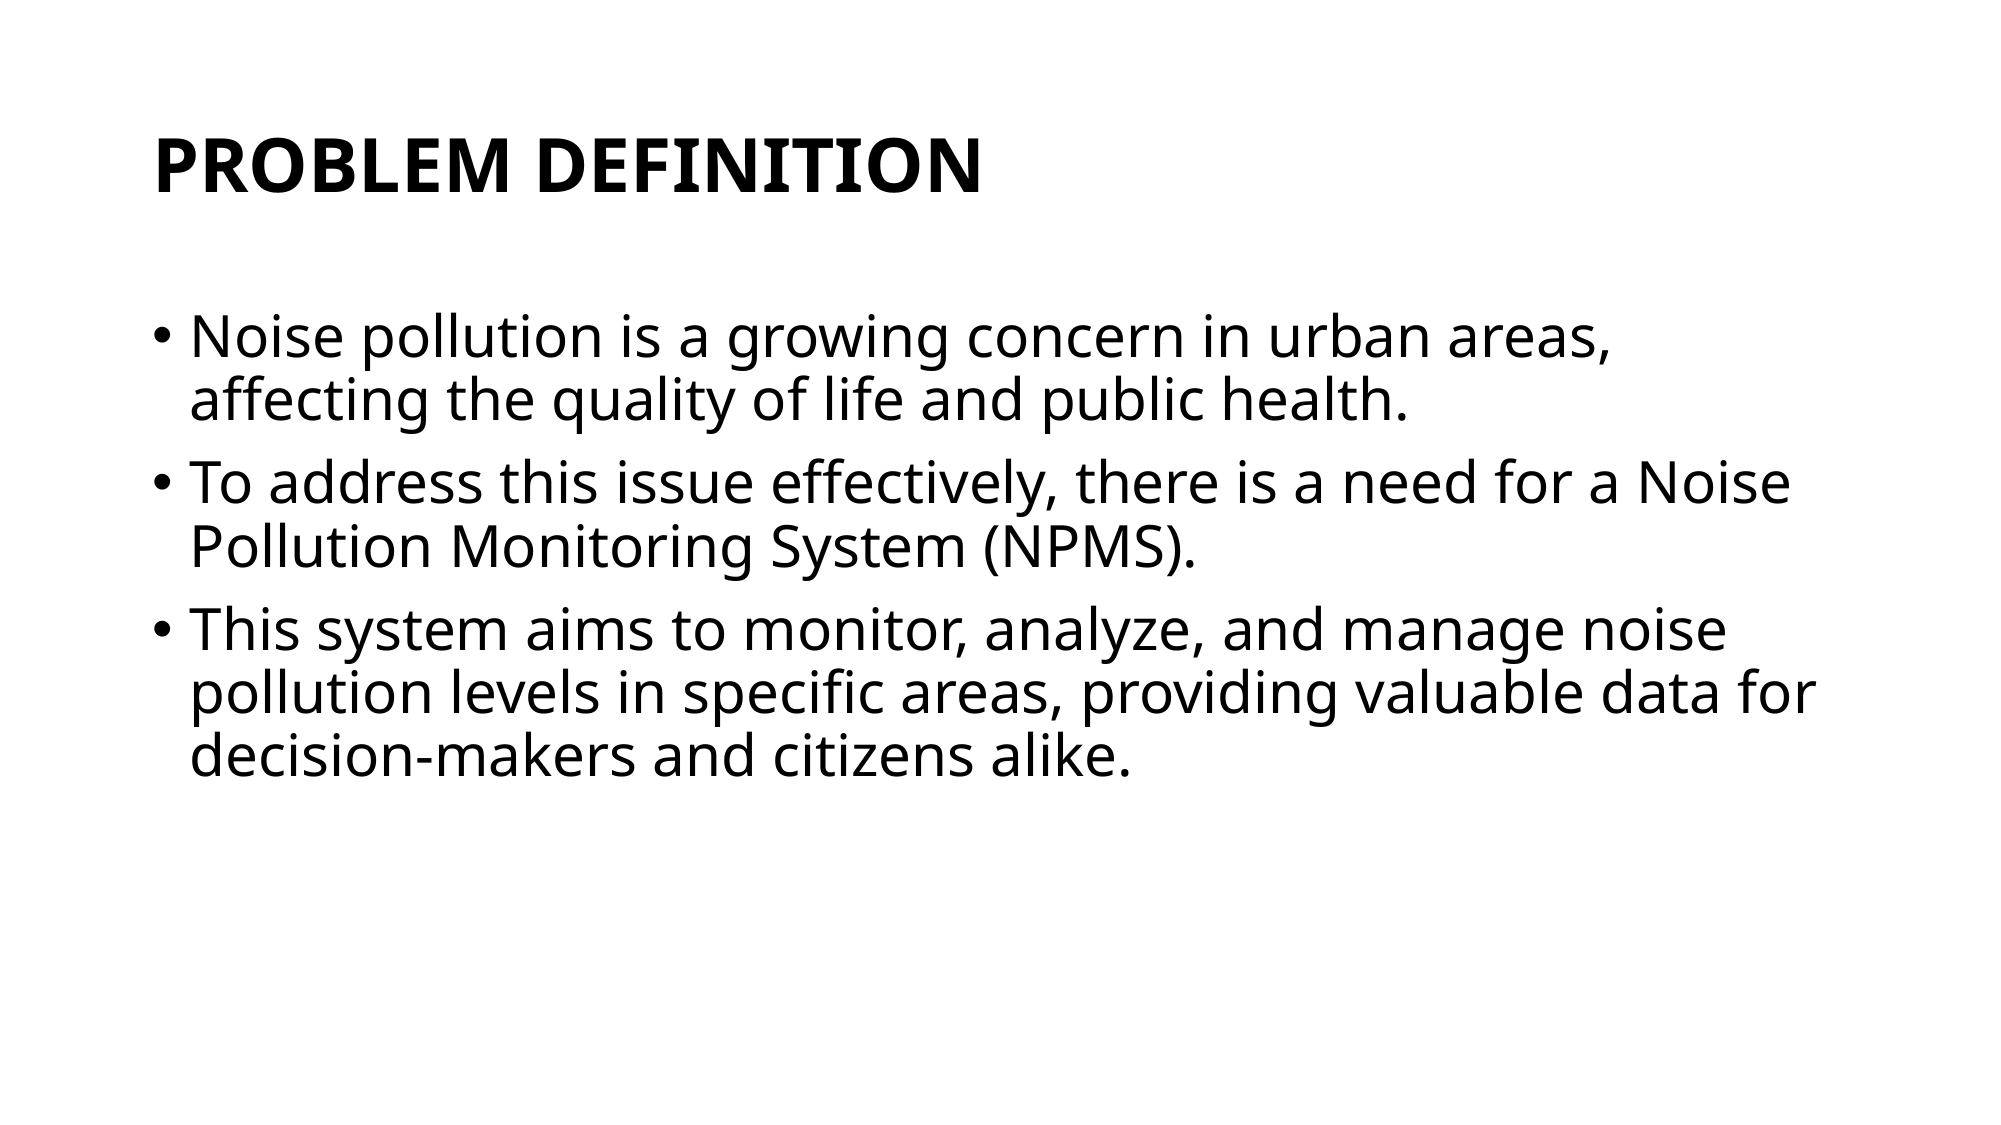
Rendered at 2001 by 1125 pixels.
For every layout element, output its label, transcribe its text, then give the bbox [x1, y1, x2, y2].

list Noise pollution is a growing concern in urban areas, affecting the quality of life and public health. To address this issue effectively, there is a need for a Noise Pollution Monitoring System (NPMS). This system aims to monitor, analyze, and manage noise pollution levels in specific areas, providing valuable data for decision-makers and citizens alike. [137, 299, 1863, 1014]
title PROBLEM DEFINITION [137, 59, 1863, 278]
